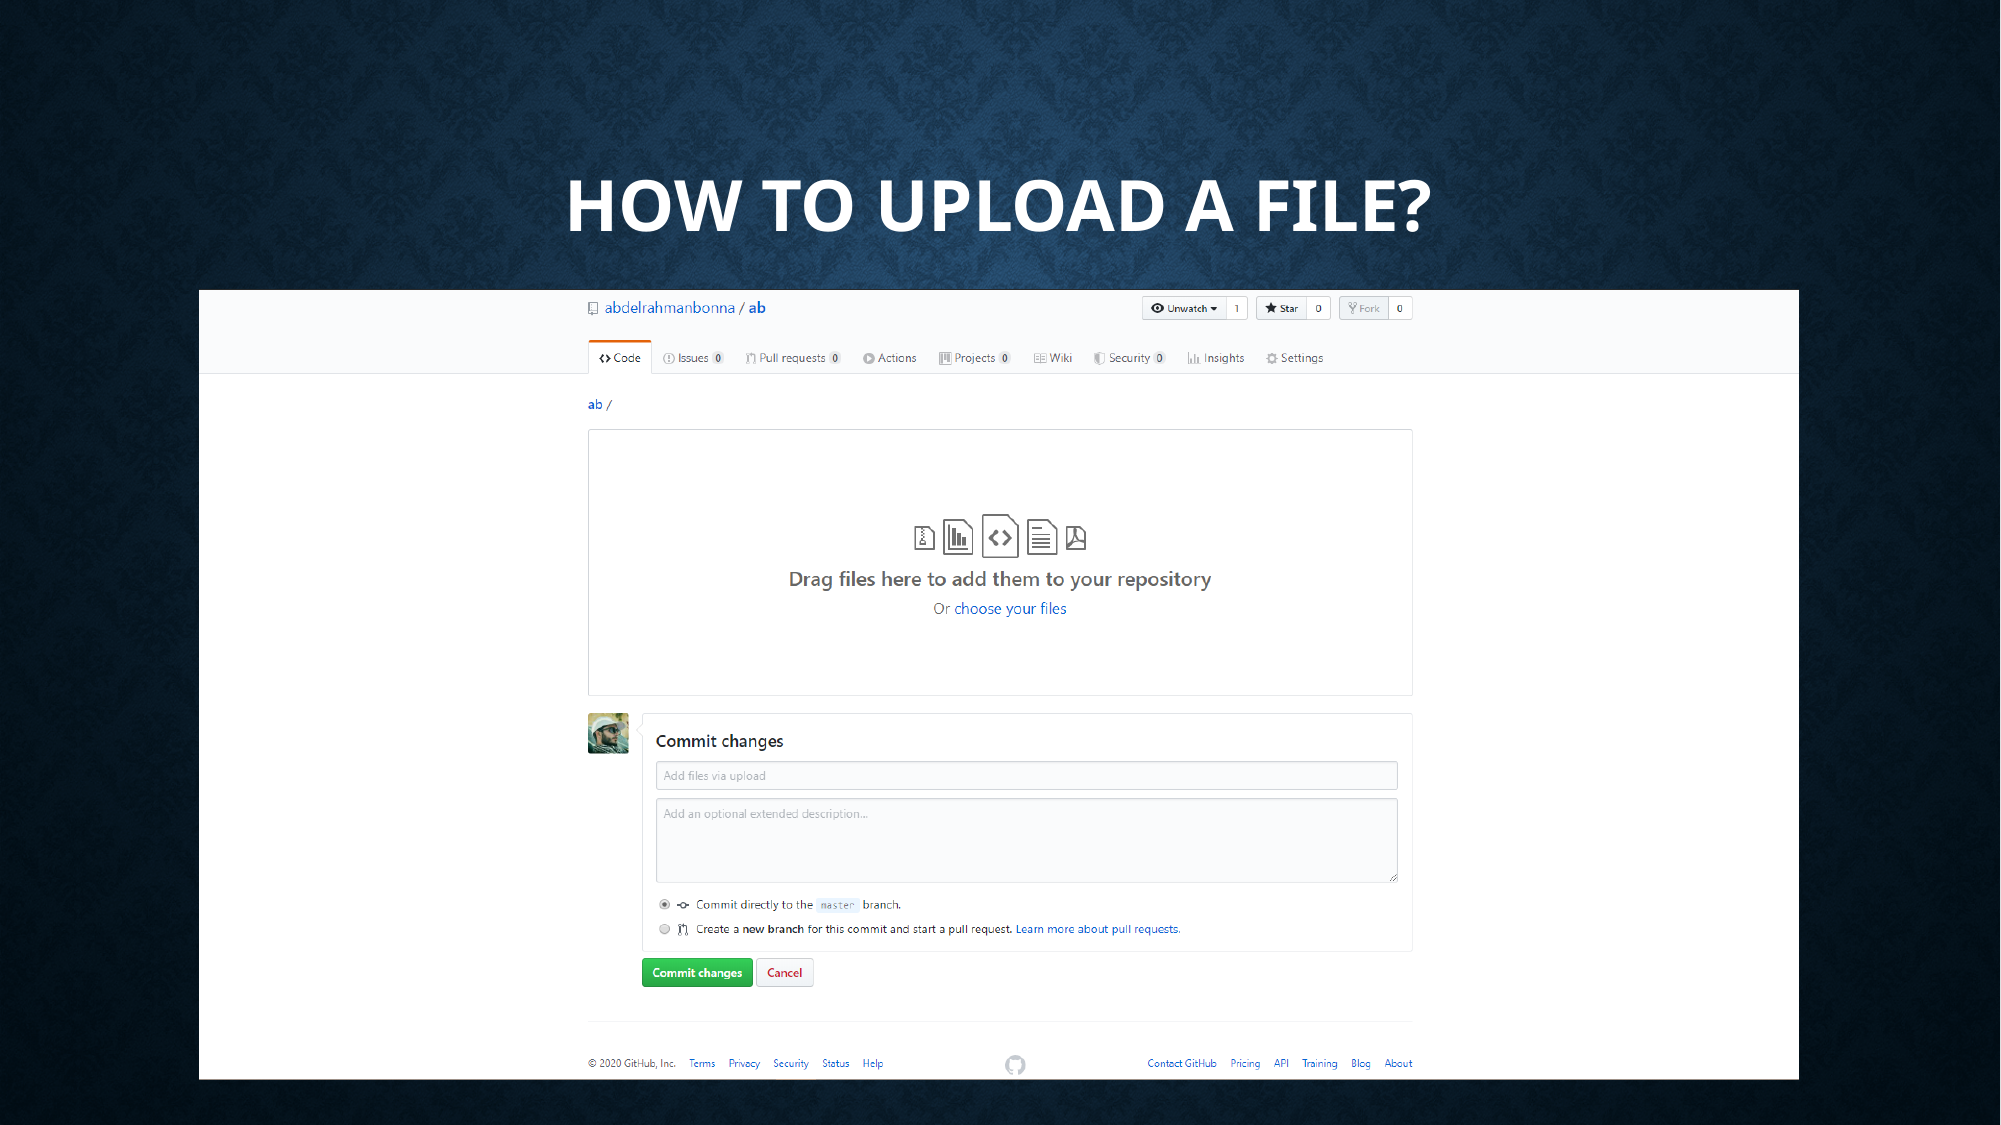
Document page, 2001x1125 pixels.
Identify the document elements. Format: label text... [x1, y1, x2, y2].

title How to upload a file? [149, 99, 1849, 318]
picture [198, 289, 1800, 1080]
